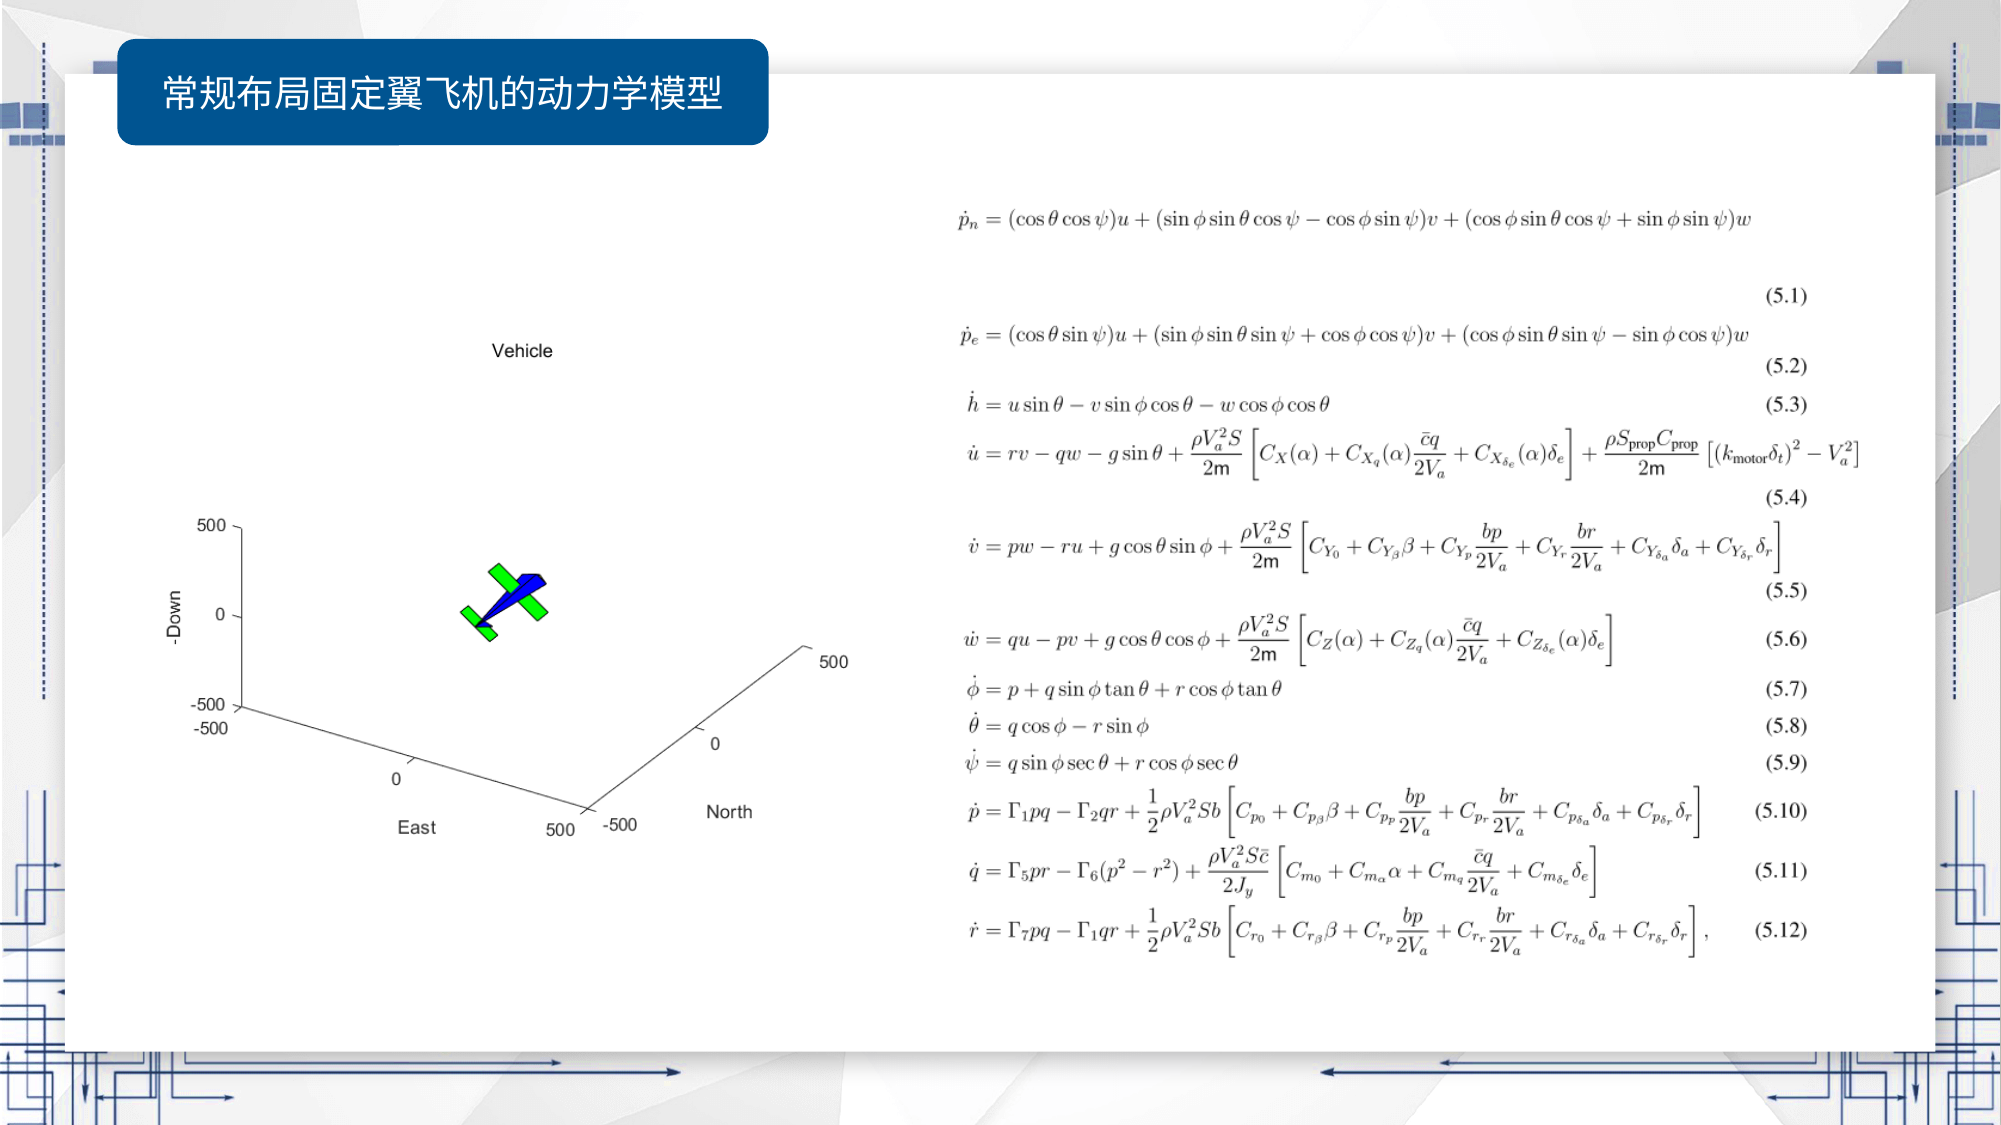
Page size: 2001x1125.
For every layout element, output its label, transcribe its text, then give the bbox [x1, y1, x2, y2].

text_box 常规布局固定翼飞机的动力学模型 [115, 37, 771, 147]
picture [0, 0, 2001, 1125]
